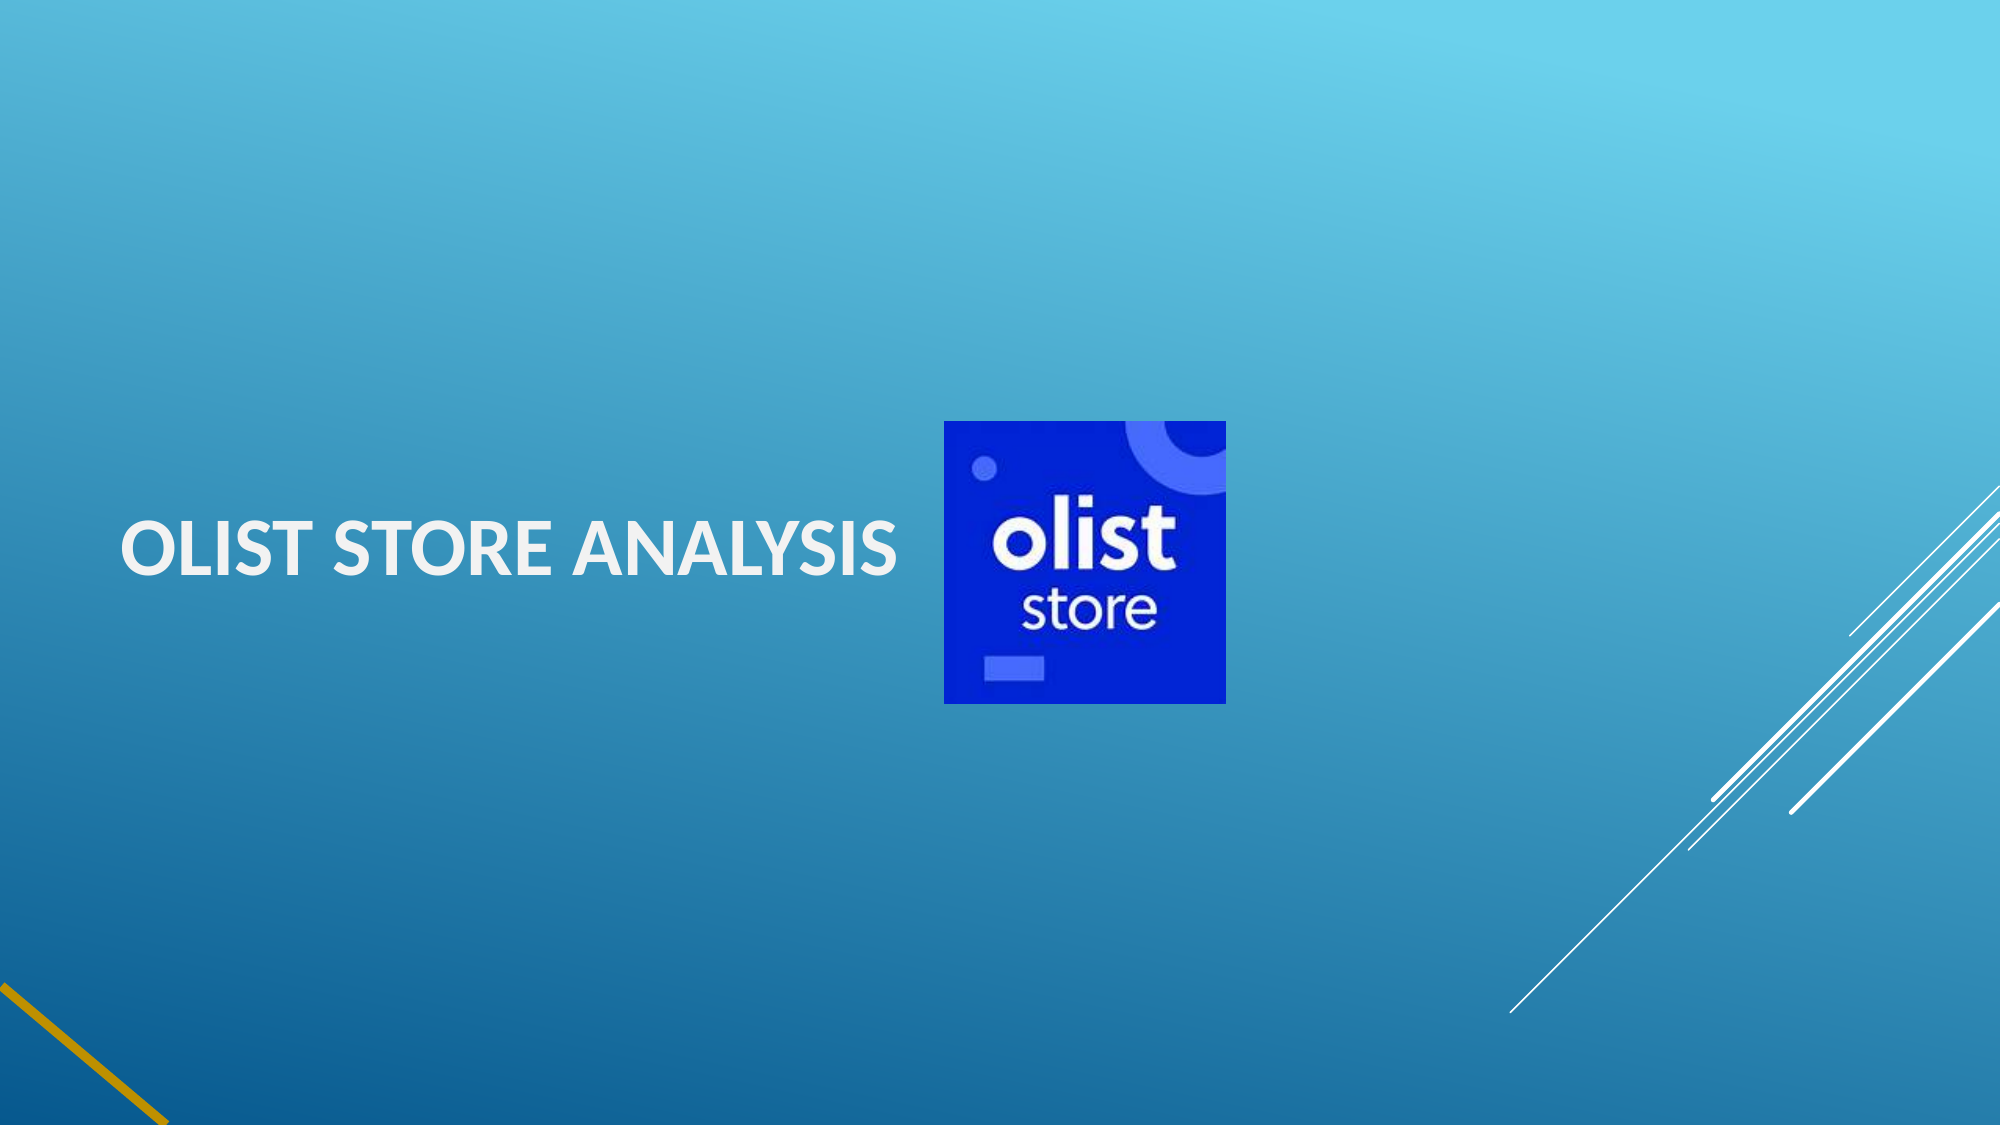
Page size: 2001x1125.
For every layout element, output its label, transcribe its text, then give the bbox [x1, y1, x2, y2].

picture [943, 421, 1226, 704]
text_box OLIST STORE ANALYSIS [118, 490, 916, 593]
